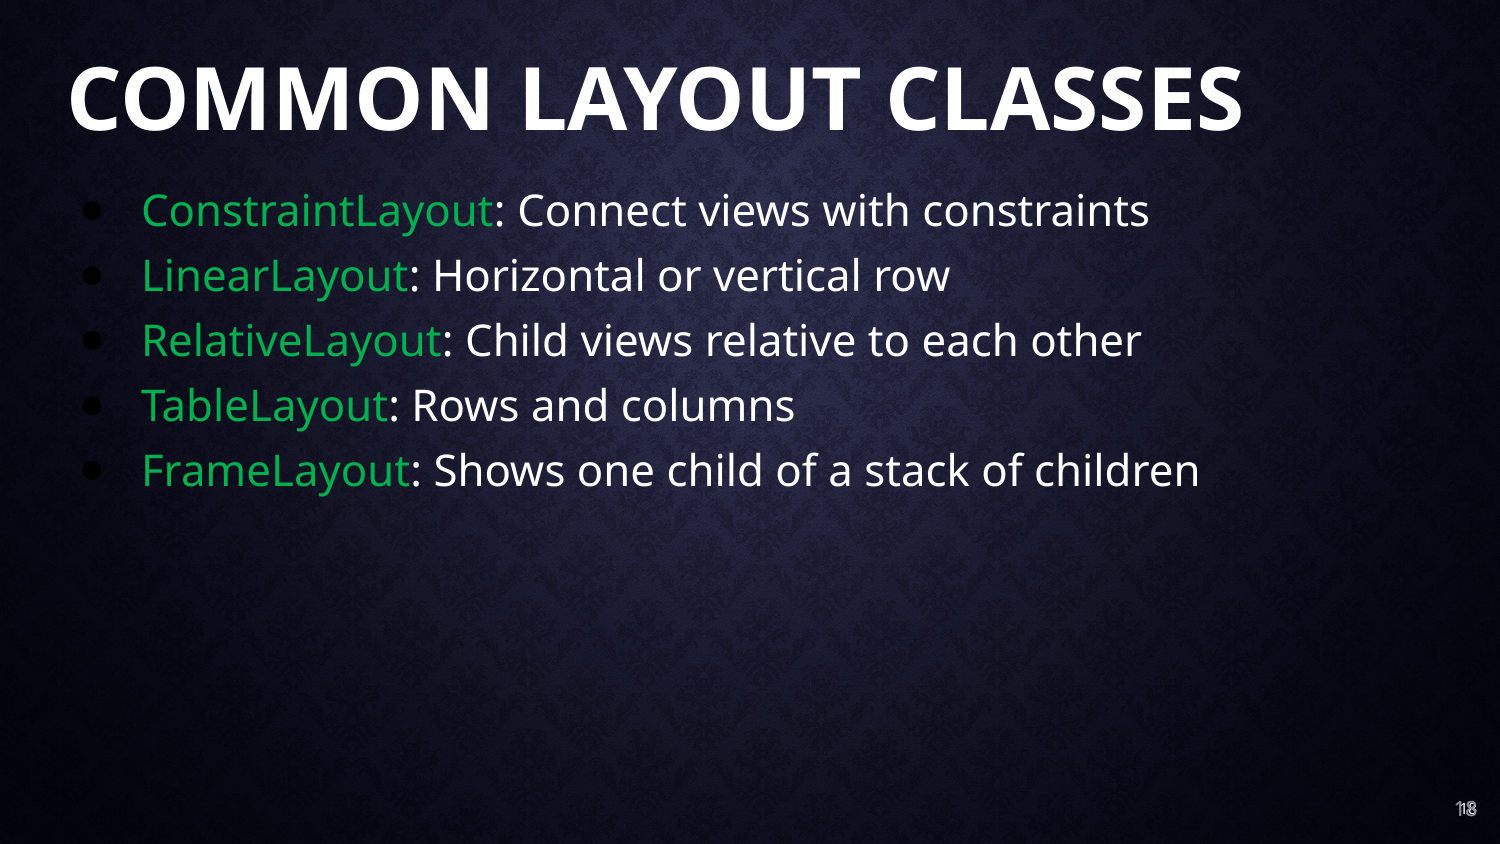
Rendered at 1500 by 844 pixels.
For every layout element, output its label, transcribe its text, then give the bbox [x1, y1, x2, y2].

slide_number 18 [1402, 777, 1493, 842]
text_box ConstraintLayout: Connect views with constraints LinearLayout: Horizontal or vertical row RelativeLayout: Child views relative to each other TableLayout: Rows and columns FrameLayout: Shows one child of a stack of children [51, 167, 1480, 737]
title Common Layout Classes [51, 28, 1449, 122]
